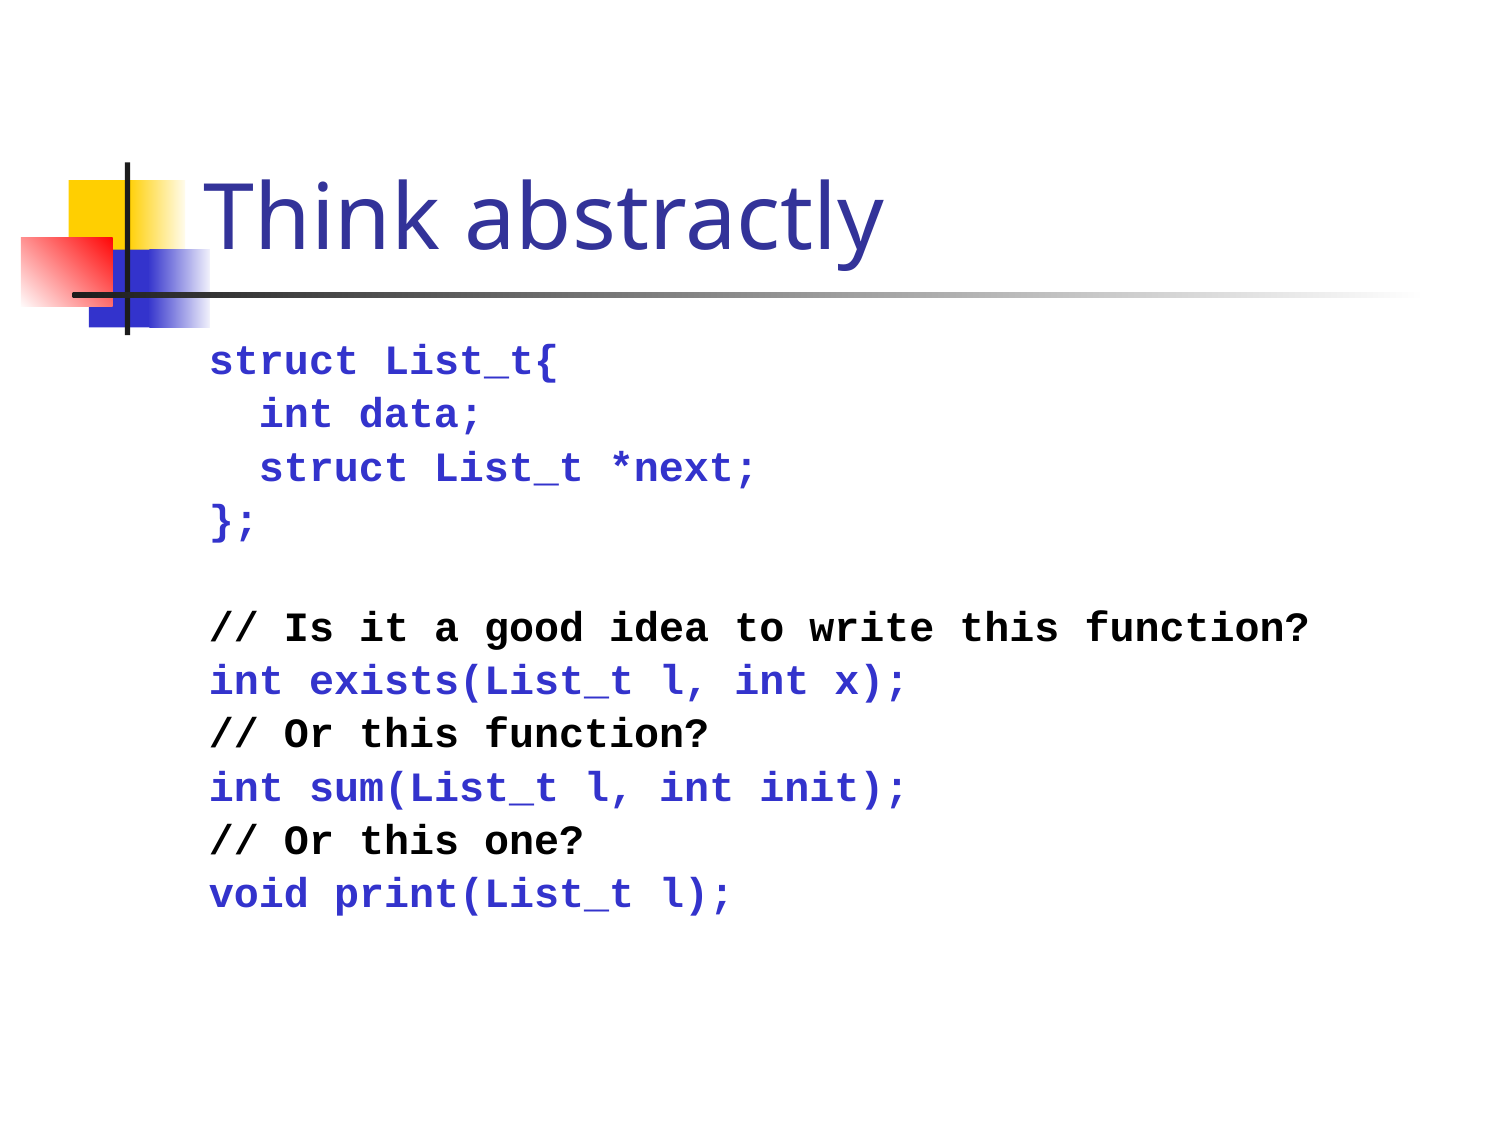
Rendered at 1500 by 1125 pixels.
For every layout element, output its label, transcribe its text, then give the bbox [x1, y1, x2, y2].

list struct List_t{ int data; struct List_t *next; }; // Is it a good idea to write this function? int exists(List_t l, int x); // Or this function? int sum(List_t l, int init); // Or this one? void print(List_t l); [193, 331, 1469, 1006]
title Think abstractly [188, 35, 1468, 275]
